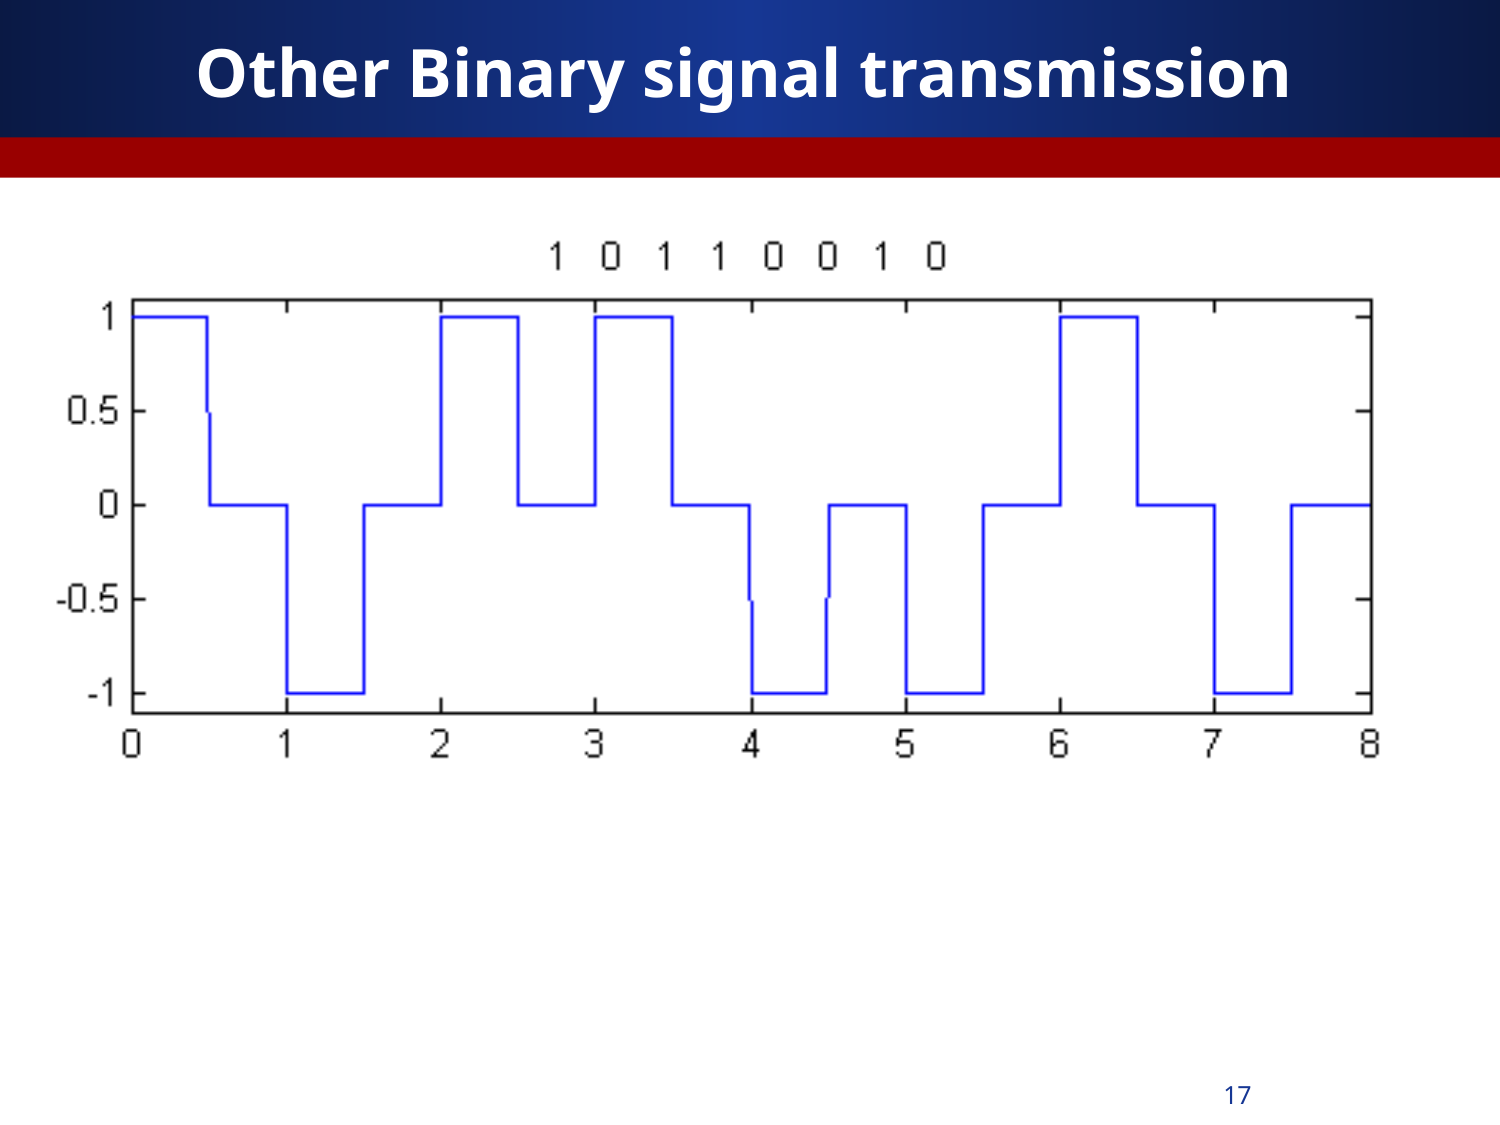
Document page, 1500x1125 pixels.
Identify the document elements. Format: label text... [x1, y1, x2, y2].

picture [41, 231, 1389, 768]
title Other Binary signal transmission [50, 24, 1438, 118]
slide_number 17 [1062, 1072, 1413, 1125]
